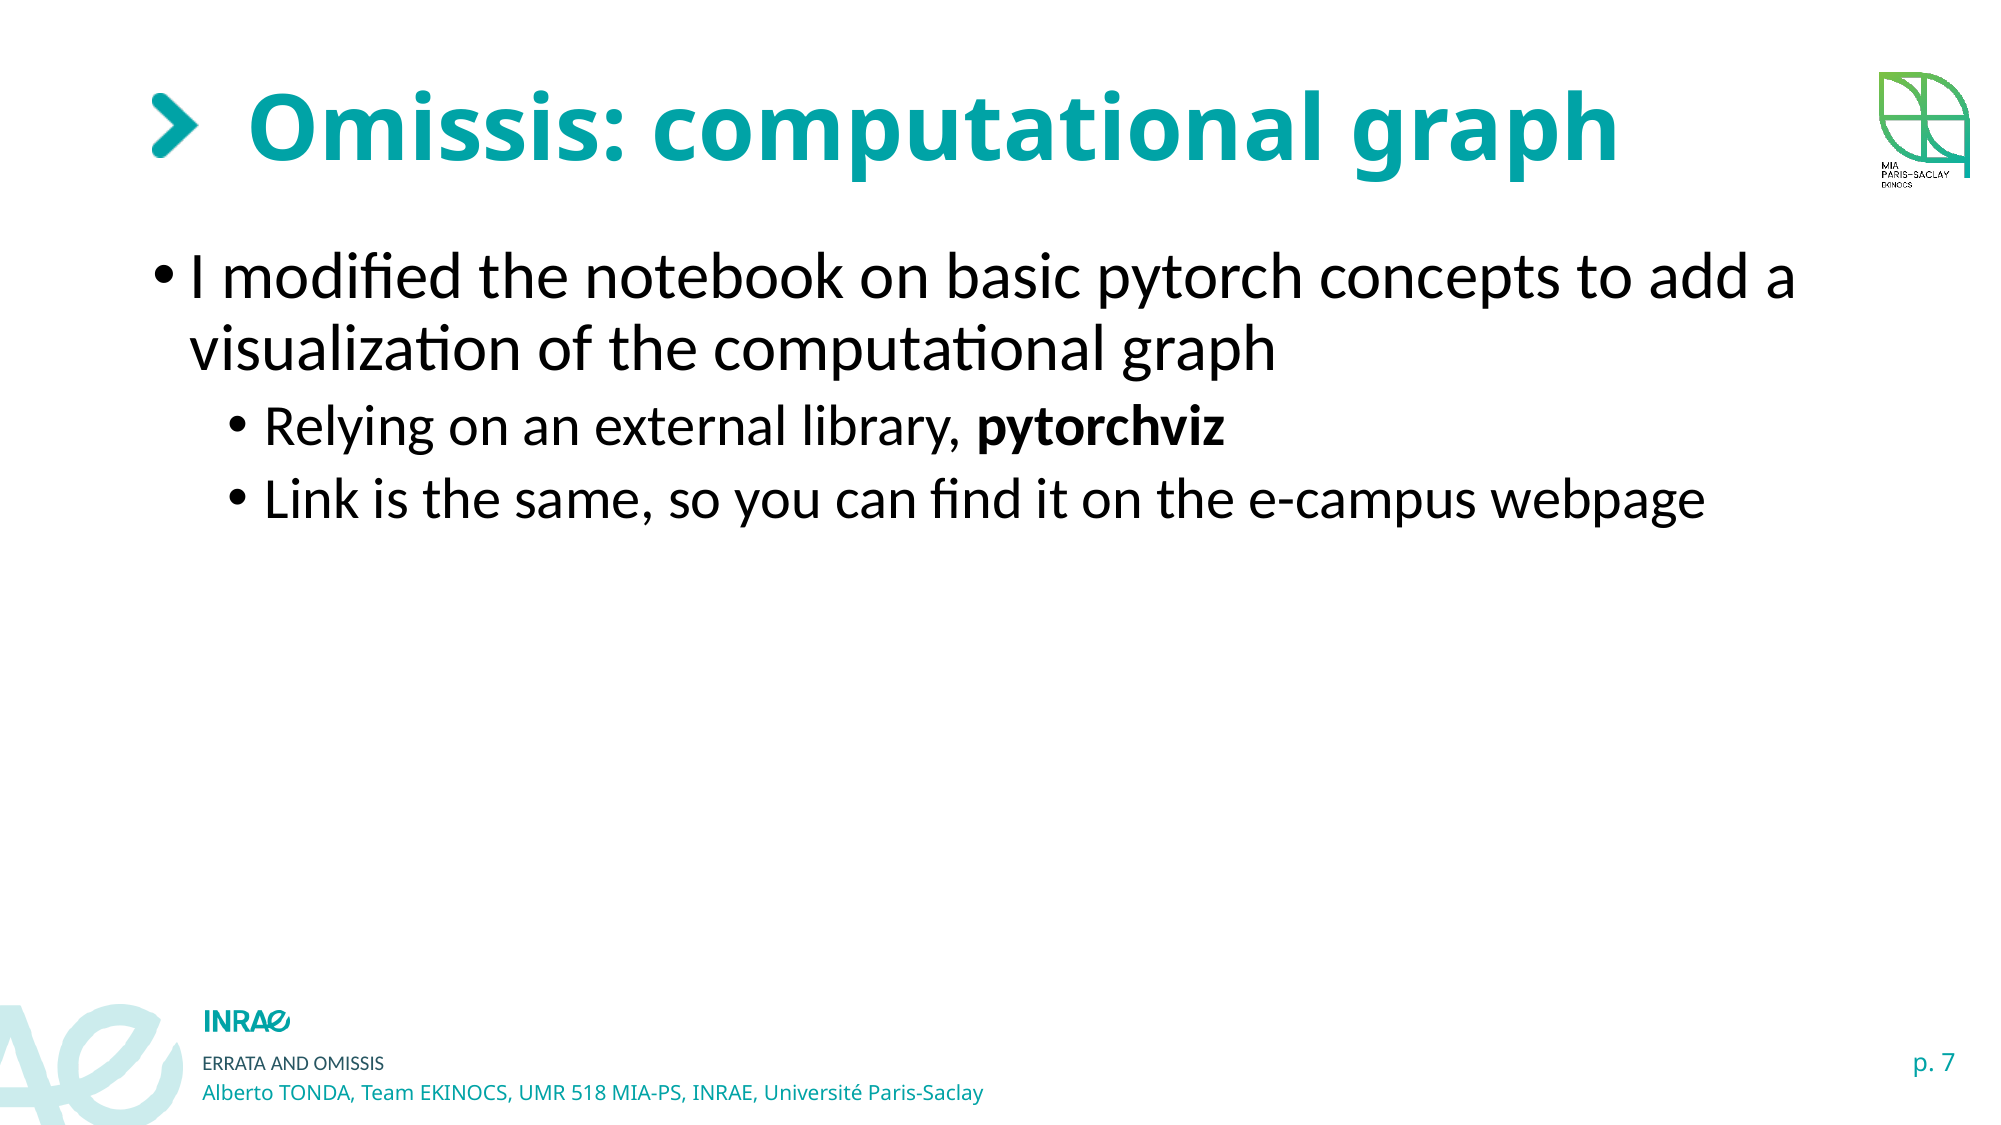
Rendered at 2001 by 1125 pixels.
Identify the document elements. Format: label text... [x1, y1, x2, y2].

picture [1862, 54, 1986, 205]
picture [0, 996, 329, 1125]
list I modified the notebook on basic pytorch concepts to add a visualization of the computational graph Relying on an external library, pytorchviz Link is the same, so you can find it on the e-campus webpage [137, 233, 1863, 1001]
picture [152, 93, 200, 158]
title Omissis: computational graph [137, 59, 1863, 203]
